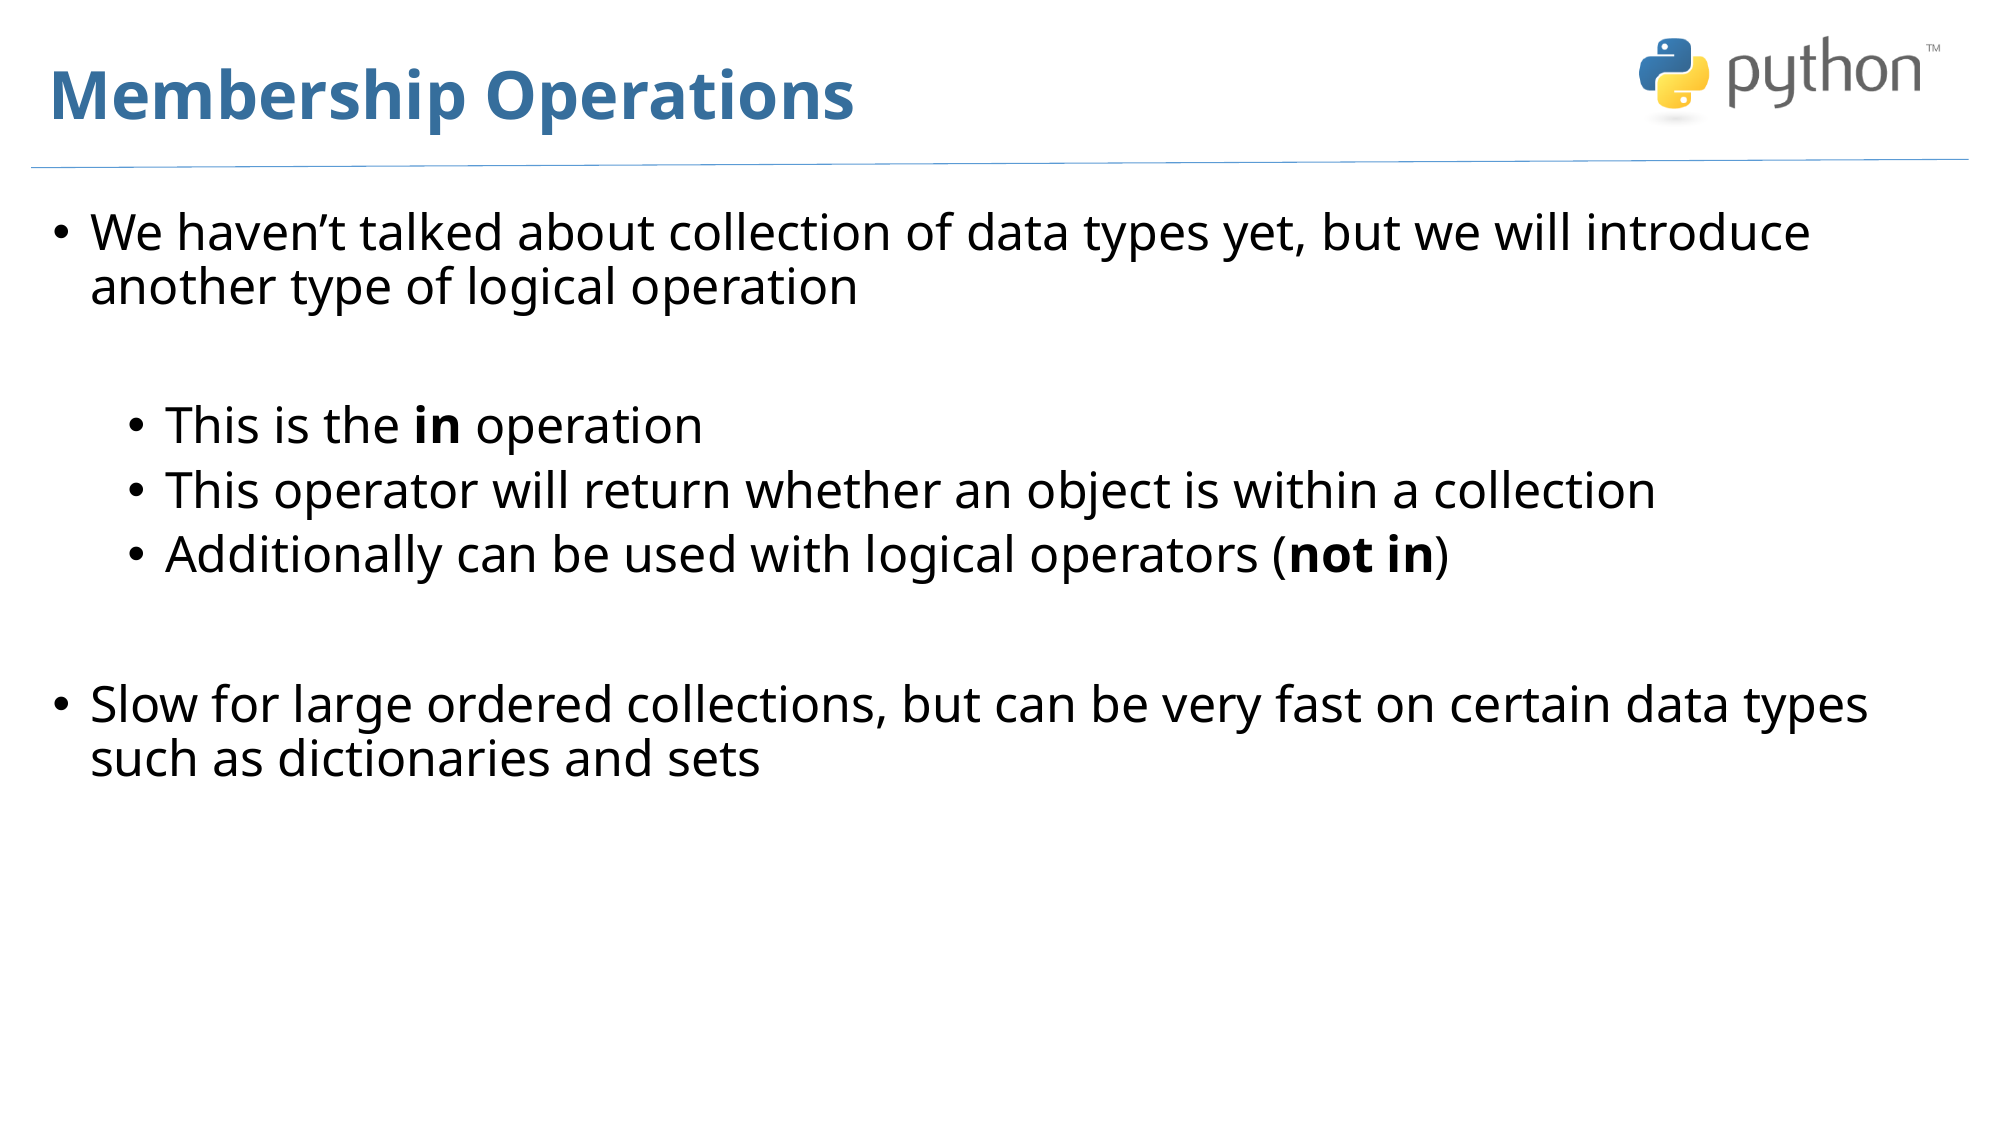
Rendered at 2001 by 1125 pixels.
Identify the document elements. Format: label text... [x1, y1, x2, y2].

picture [1589, 17, 1969, 146]
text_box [31, 159, 1969, 168]
title Membership Operations [33, 45, 1552, 150]
list We haven’t talked about collection of data types yet, but we will introduce another type of logical operation This is the in operation This operator will return whether an object is within a collection Additionally can be used with logical operators (not in) Slow for large ordered collections, but can be very fast on certain data types such as dictionaries and sets [37, 199, 1955, 1086]
